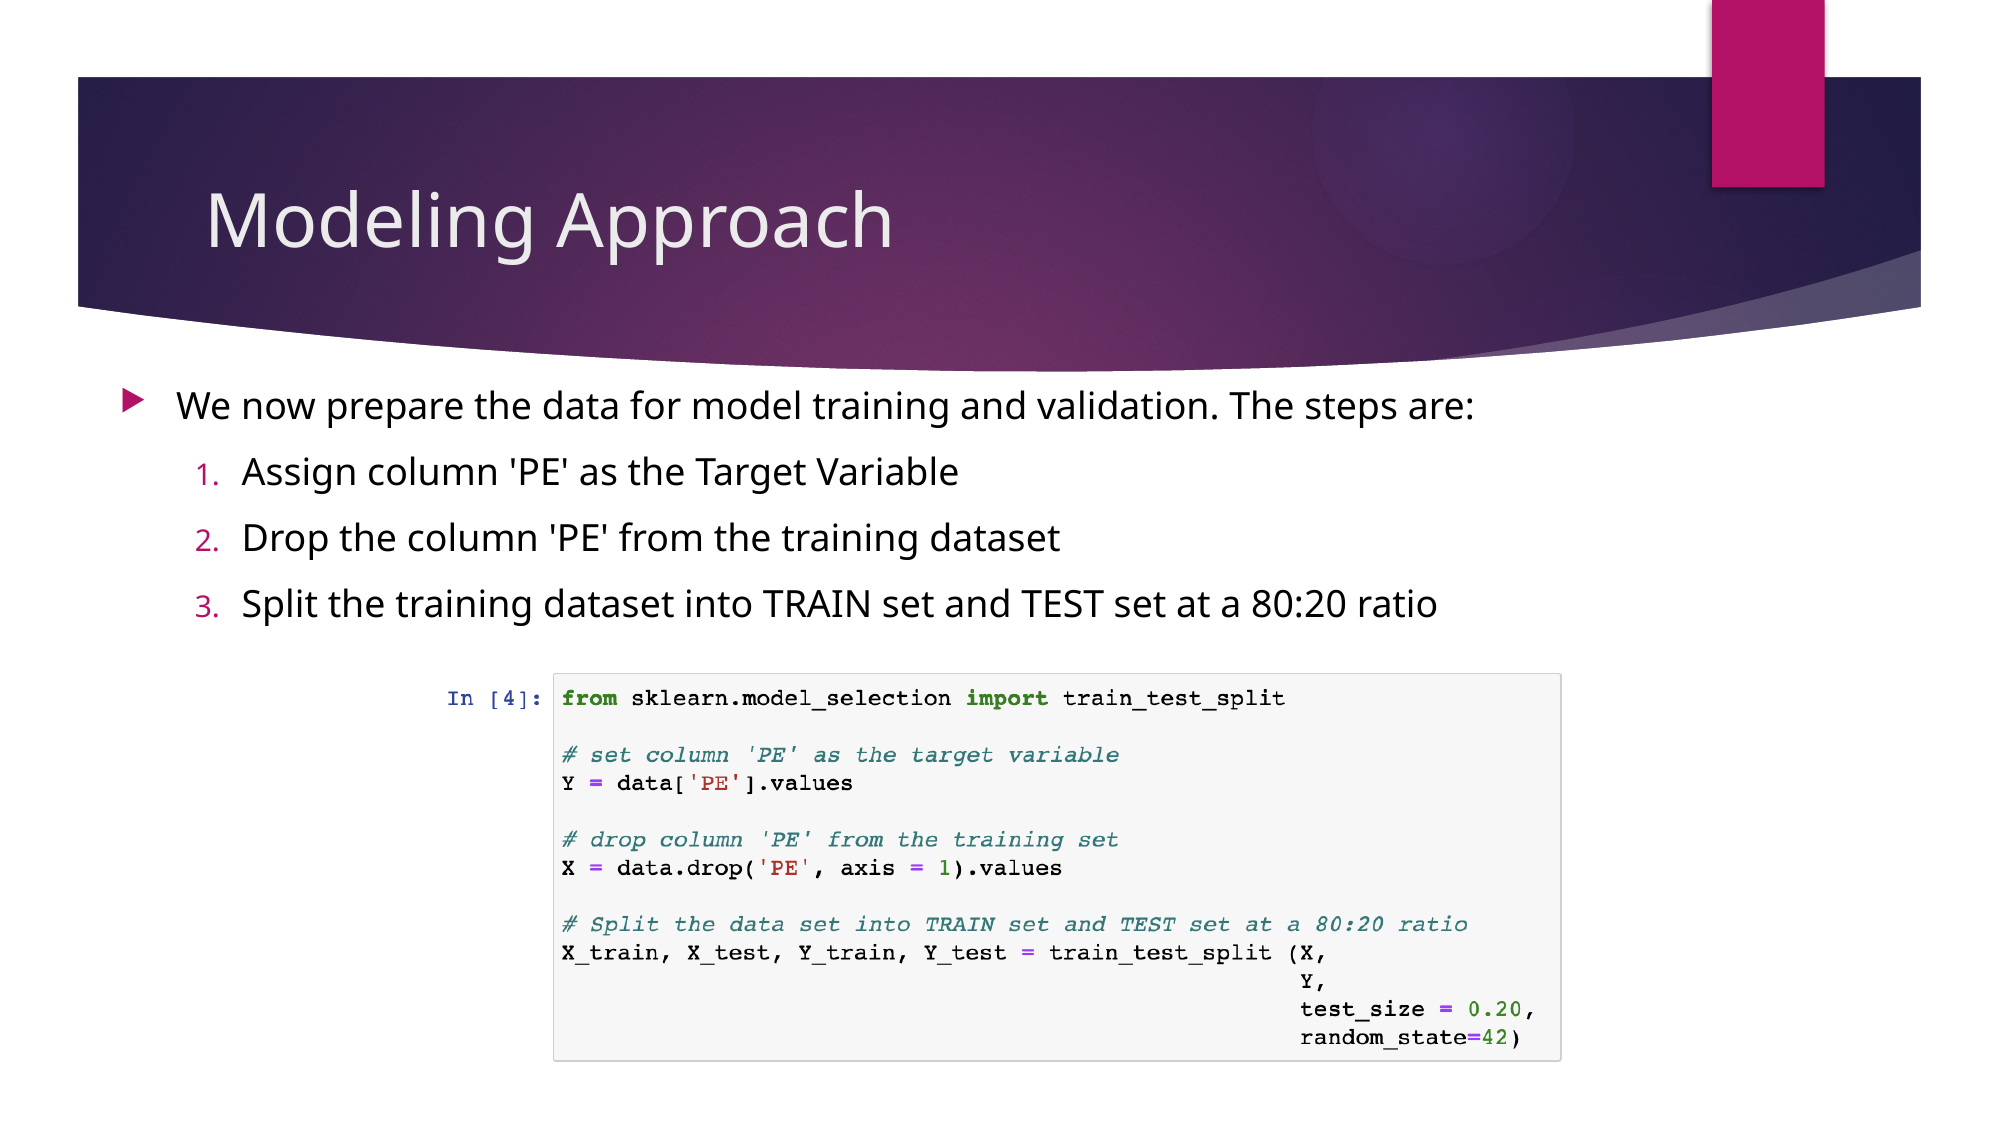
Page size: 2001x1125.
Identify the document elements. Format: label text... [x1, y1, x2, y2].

list We now prepare the data for model training and validation. The steps are: Assign column 'PE' as the Target Variable Drop the column 'PE' from the training dataset Split the training dataset into TRAIN set and TEST set at a 80:20 ratio [104, 374, 1553, 936]
title Modeling Approach [189, 159, 1627, 276]
picture [427, 654, 1573, 1063]
